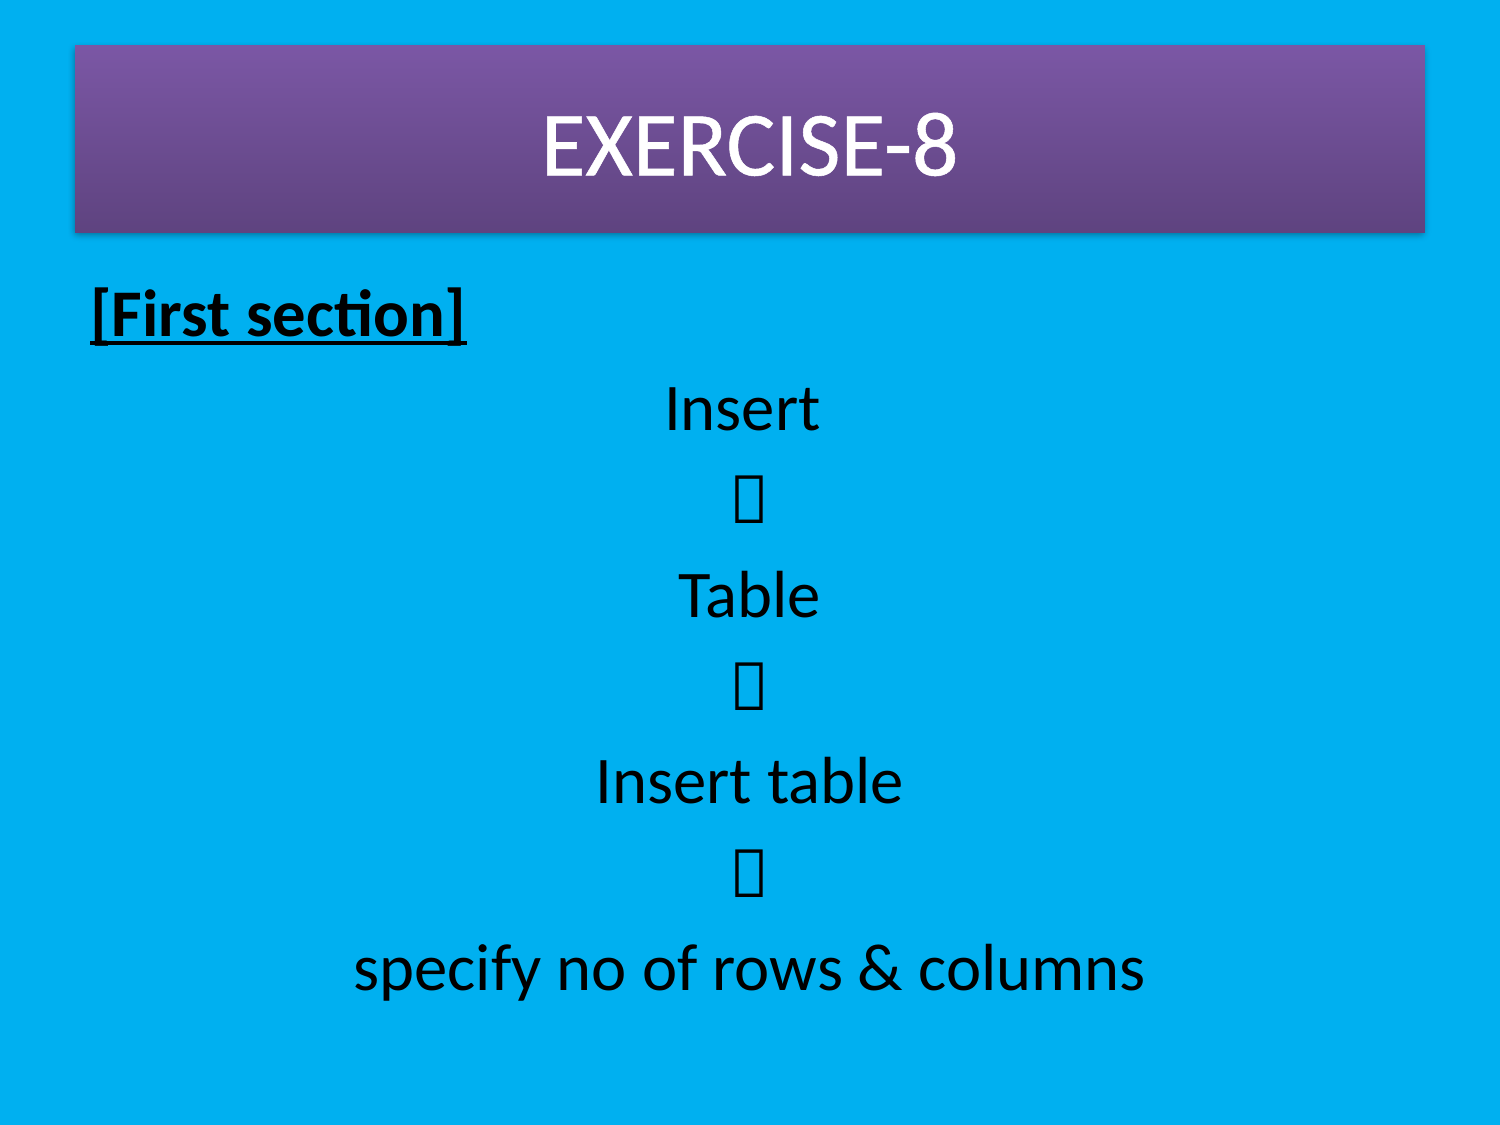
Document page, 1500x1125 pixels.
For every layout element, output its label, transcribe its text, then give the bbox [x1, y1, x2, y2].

title EXERCISE-8 [75, 45, 1425, 233]
list [First section] Insert  Table  Insert table  specify no of rows & columns [75, 262, 1425, 1100]
